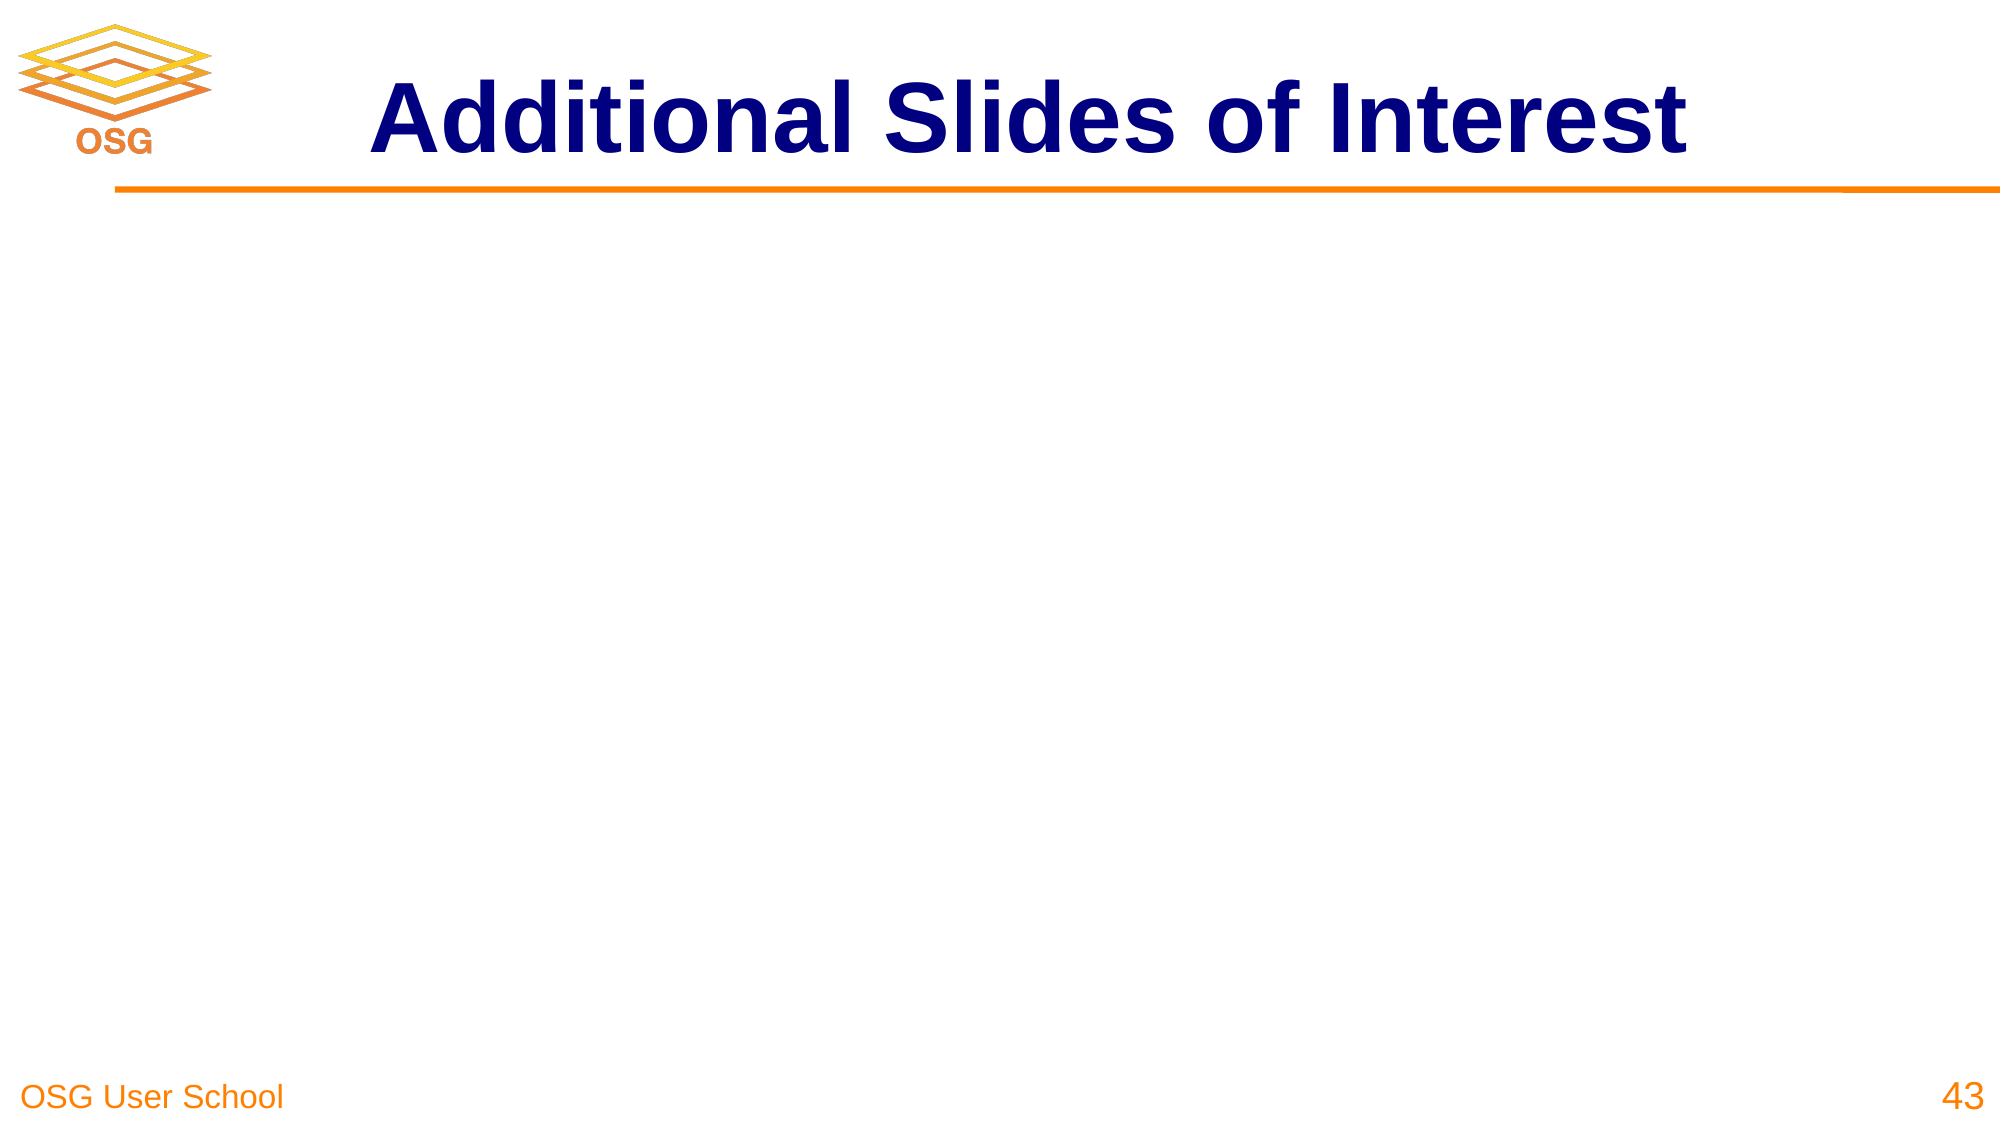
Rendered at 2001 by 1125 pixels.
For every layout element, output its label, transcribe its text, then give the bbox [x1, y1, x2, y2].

picture [18, 24, 212, 154]
title Additional Slides of Interest [268, 18, 1789, 207]
slide_number 43 [1908, 1049, 2000, 1125]
